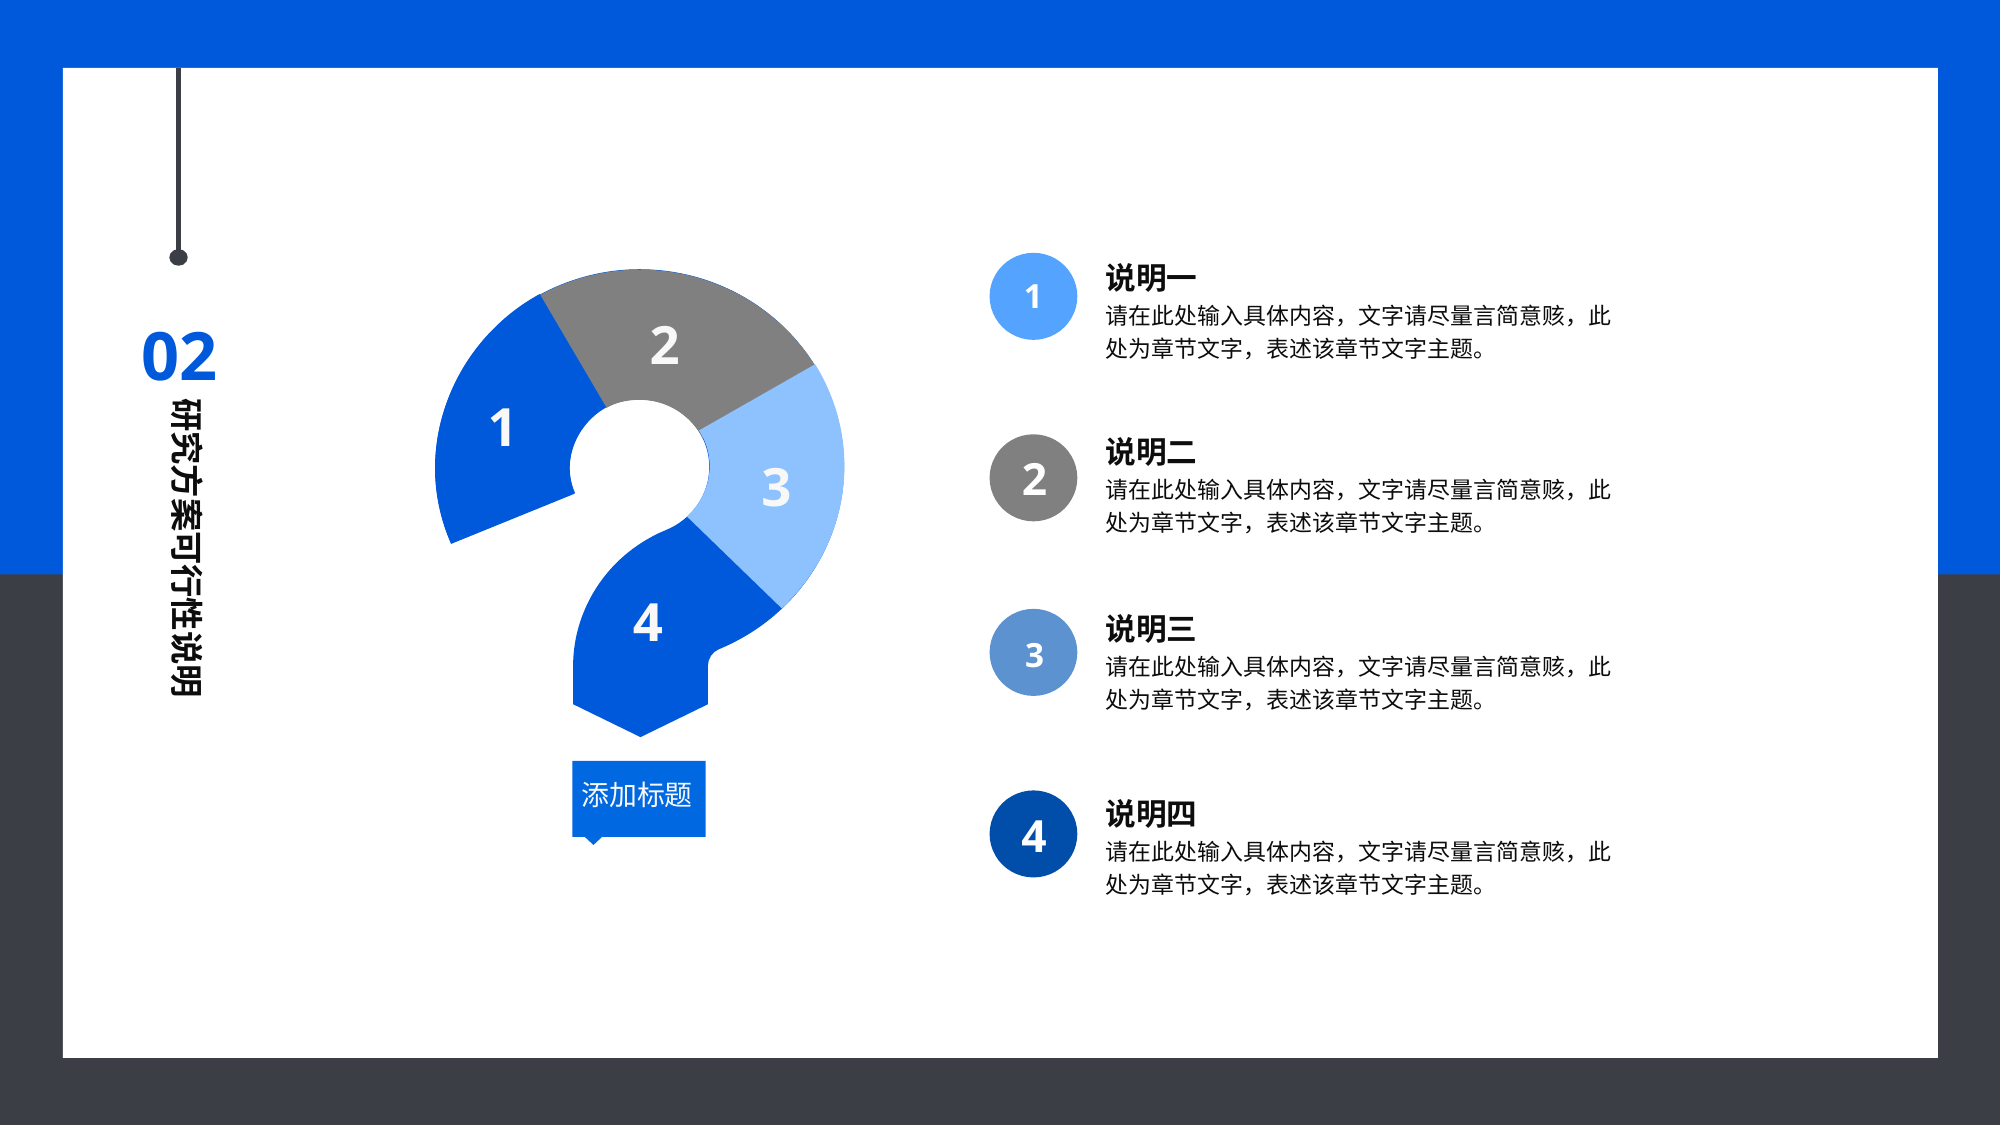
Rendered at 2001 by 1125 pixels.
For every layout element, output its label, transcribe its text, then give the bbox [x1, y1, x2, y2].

text_box [573, 517, 782, 738]
text_box 说明四 请在此处输入具体内容，文字请尽量言简意赅，此处为章节文字，表述该章节文字主题。 [1092, 777, 1637, 905]
text_box 2 [634, 303, 685, 383]
text_box [435, 294, 606, 544]
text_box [989, 608, 1078, 696]
text_box 添加标题 [564, 771, 710, 818]
text_box [686, 364, 845, 609]
text_box 1 [472, 386, 522, 465]
text_box 说明二 请在此处输入具体内容，文字请尽量言简意赅，此处为章节文字，表述该章节文字主题。 [1092, 415, 1637, 543]
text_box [989, 252, 1078, 340]
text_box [989, 790, 1078, 878]
text_box 4 [617, 580, 668, 660]
text_box 说明一 请在此处输入具体内容，文字请尽量言简意赅，此处为章节文字，表述该章节文字主题。 [1092, 241, 1637, 369]
text_box [572, 818, 706, 845]
text_box [541, 269, 815, 432]
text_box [989, 434, 1078, 522]
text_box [169, 67, 188, 266]
text_box 3 [746, 445, 796, 524]
text_box 研究方案可行性说明 [144, 402, 215, 832]
text_box [572, 760, 706, 771]
text_box 说明三 请在此处输入具体内容，文字请尽量言简意赅，此处为章节文字，表述该章节文字主题。 [1092, 592, 1637, 721]
text_box 02 [112, 261, 248, 402]
